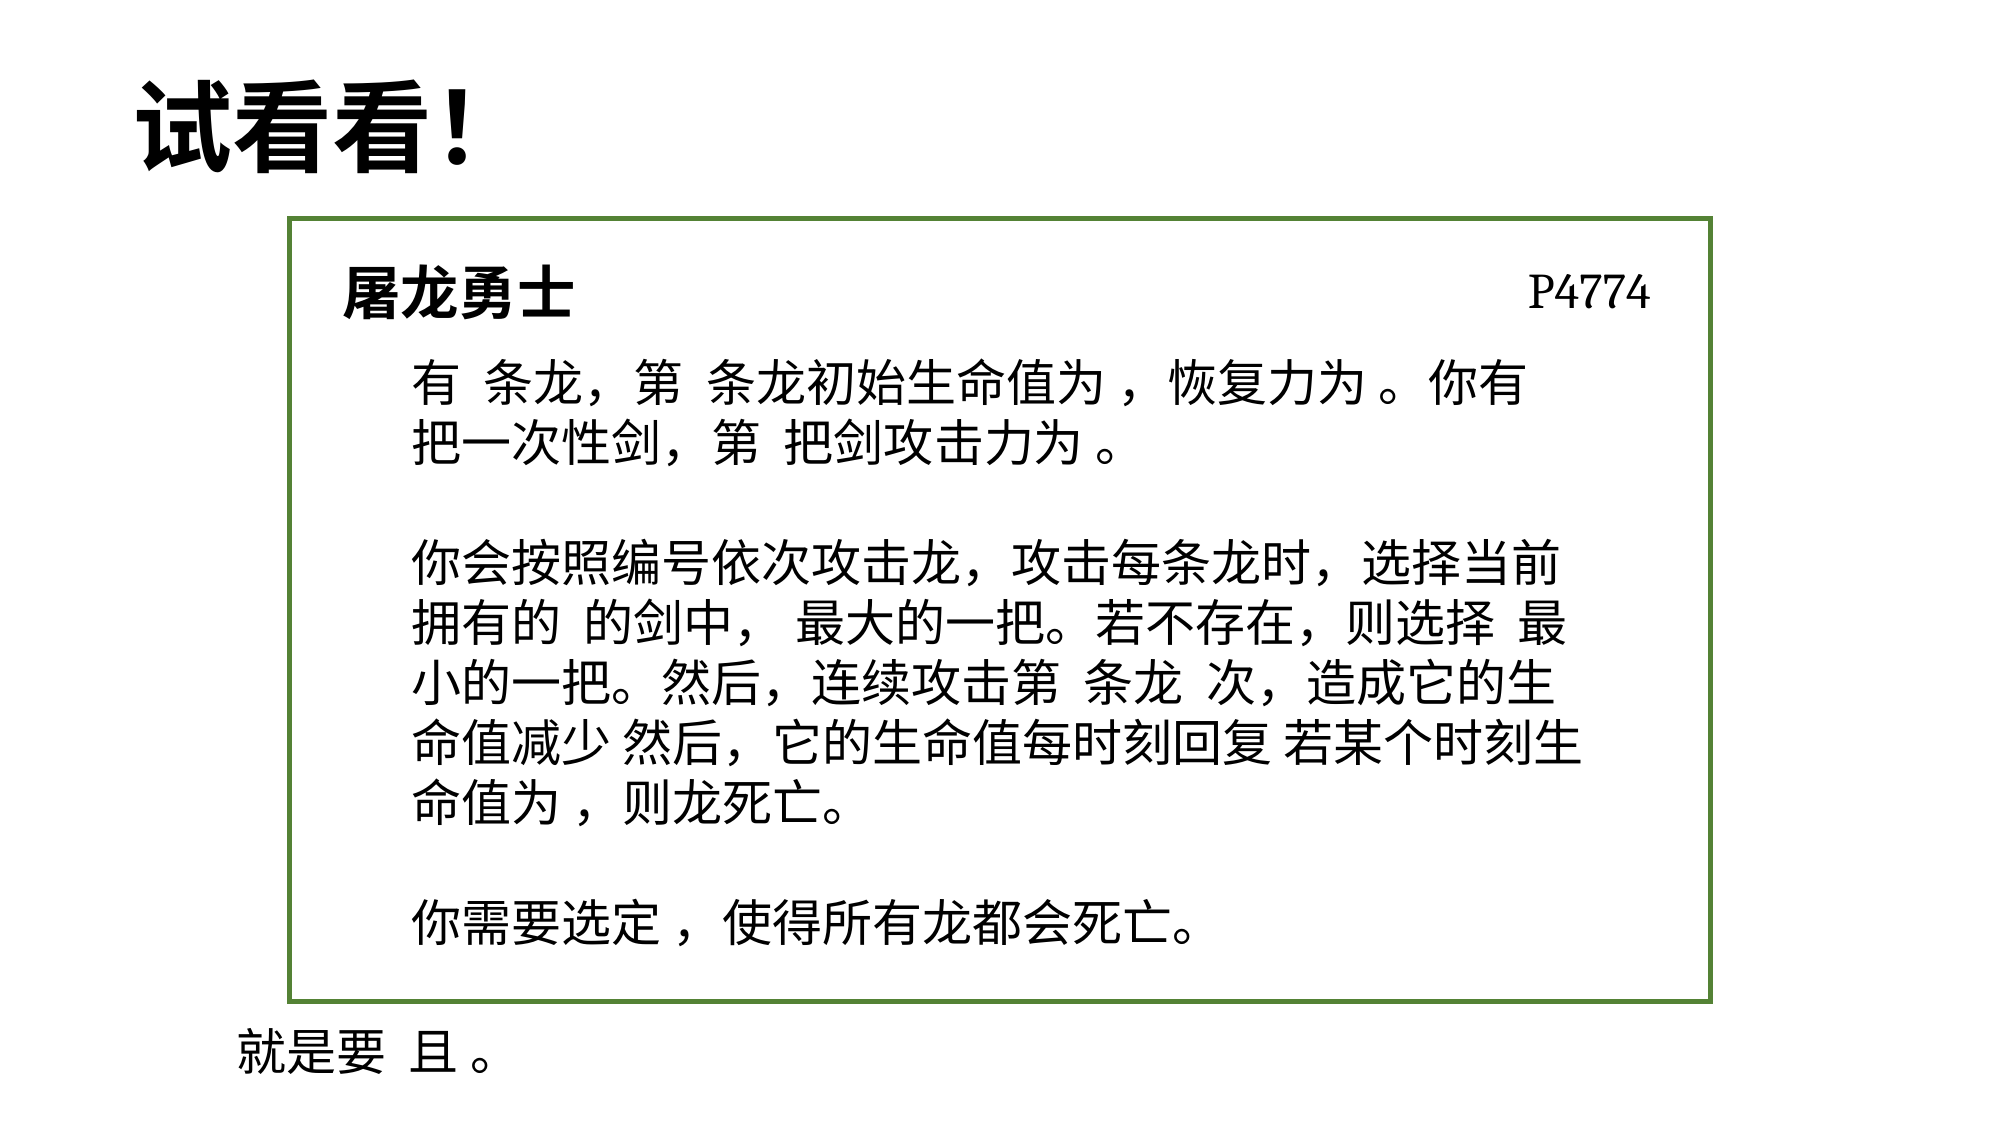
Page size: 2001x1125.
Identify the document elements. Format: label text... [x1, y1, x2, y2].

text_box P4774 [1512, 251, 1666, 327]
text_box 屠龙勇士 [327, 248, 591, 334]
text_box 试看看！ [117, 56, 548, 192]
text_box [288, 217, 1712, 1002]
